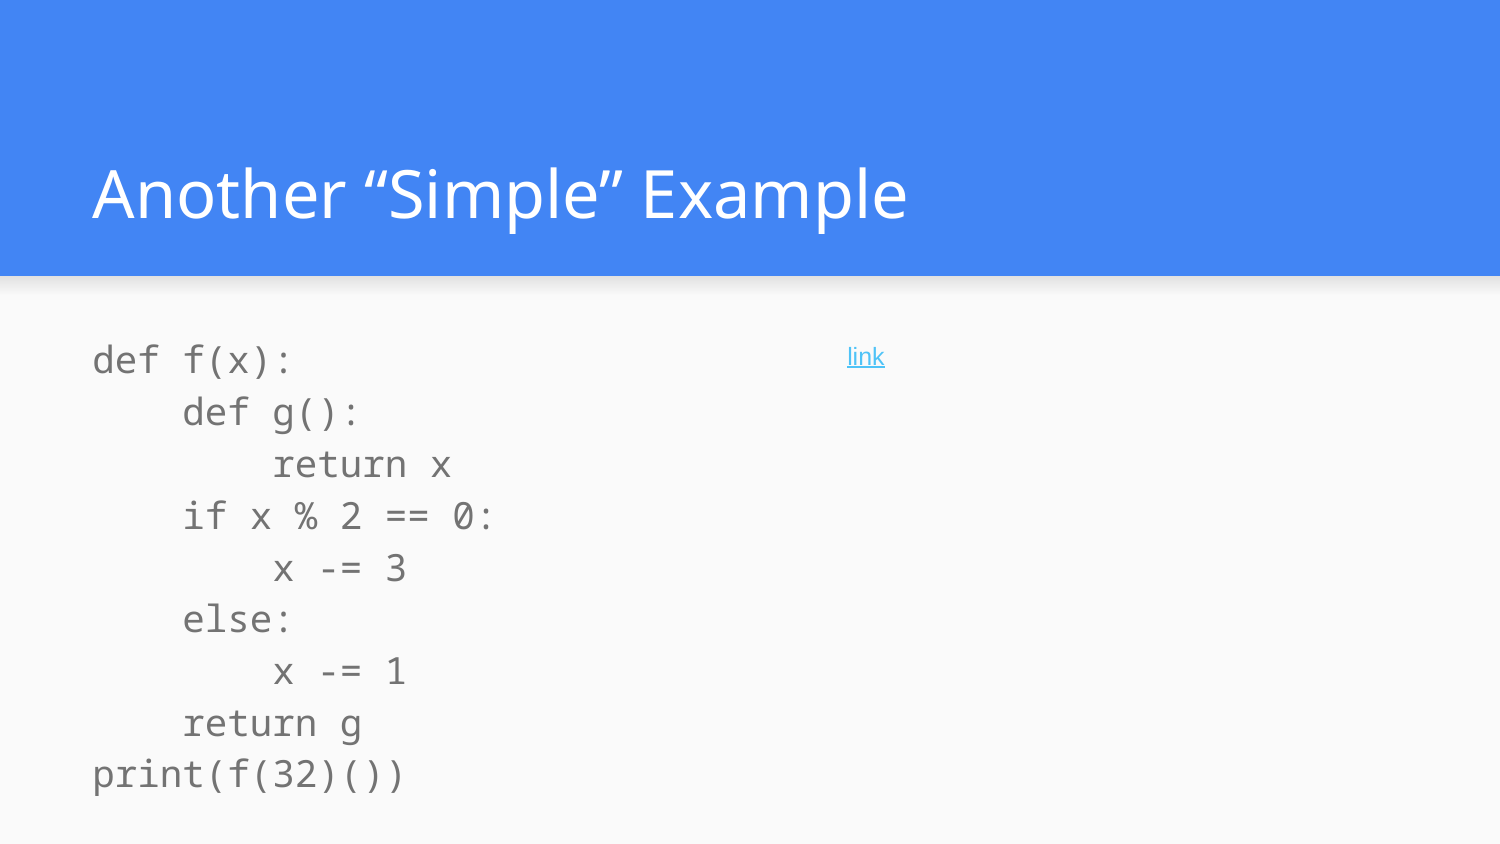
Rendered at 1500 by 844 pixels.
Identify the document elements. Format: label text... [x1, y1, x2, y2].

title Another “Simple” Example [77, 121, 1427, 248]
text_box link [832, 324, 1325, 413]
list def f(x): def g(): return x if x % 2 == 0: x -= 3 else: x -= 1 return g print(f(32)()) [77, 314, 716, 805]
